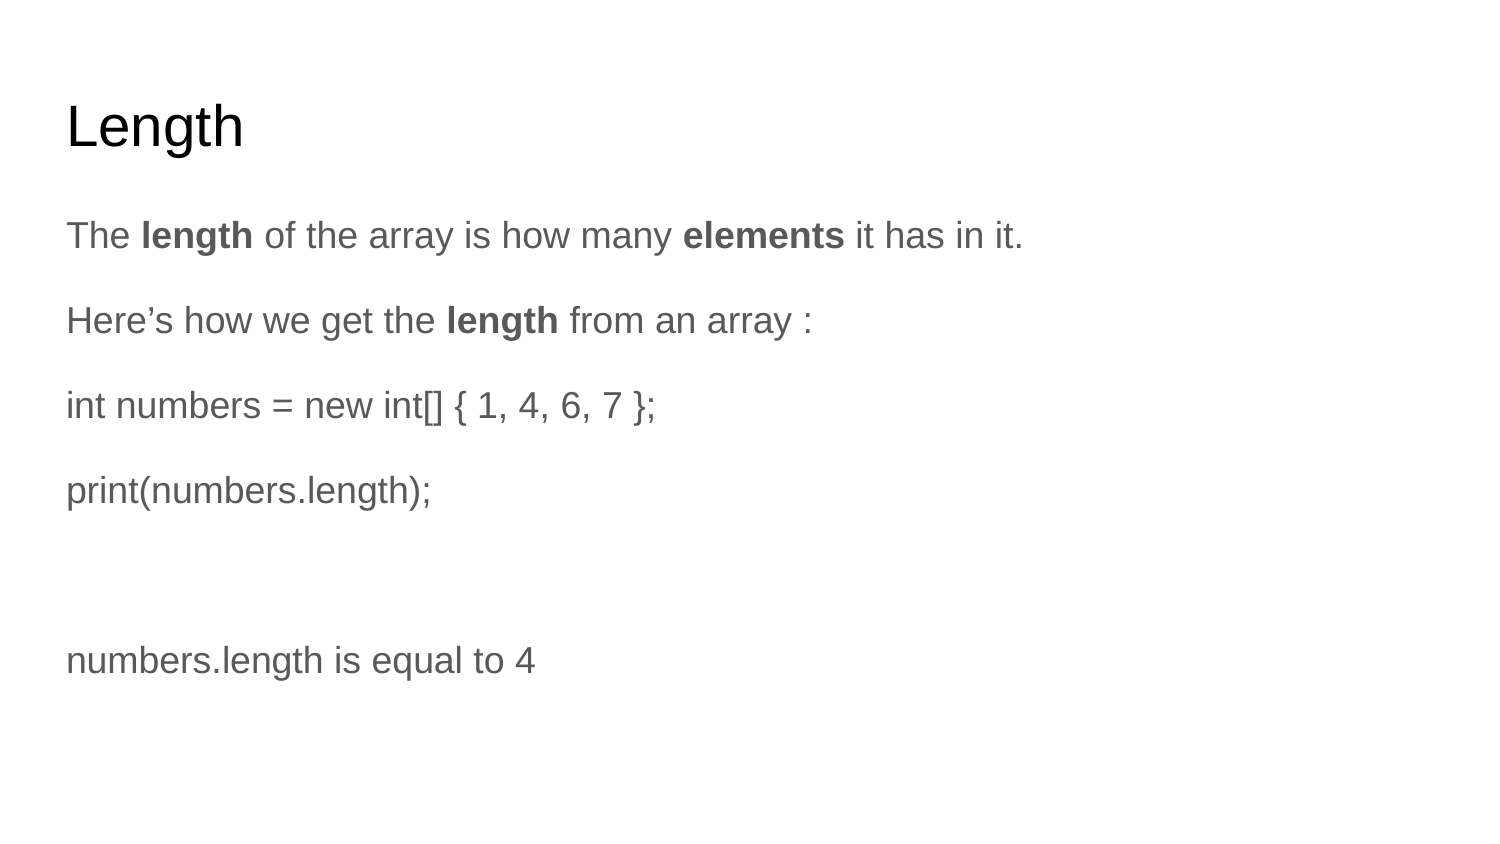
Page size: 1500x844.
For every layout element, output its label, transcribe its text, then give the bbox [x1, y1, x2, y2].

list The length of the array is how many elements it has in it. Here’s how we get the length from an array : int numbers = new int[] { 1, 4, 6, 7 }; print(numbers.length); numbers.length is equal to 4 [51, 189, 1449, 750]
title Length [51, 72, 1449, 167]
